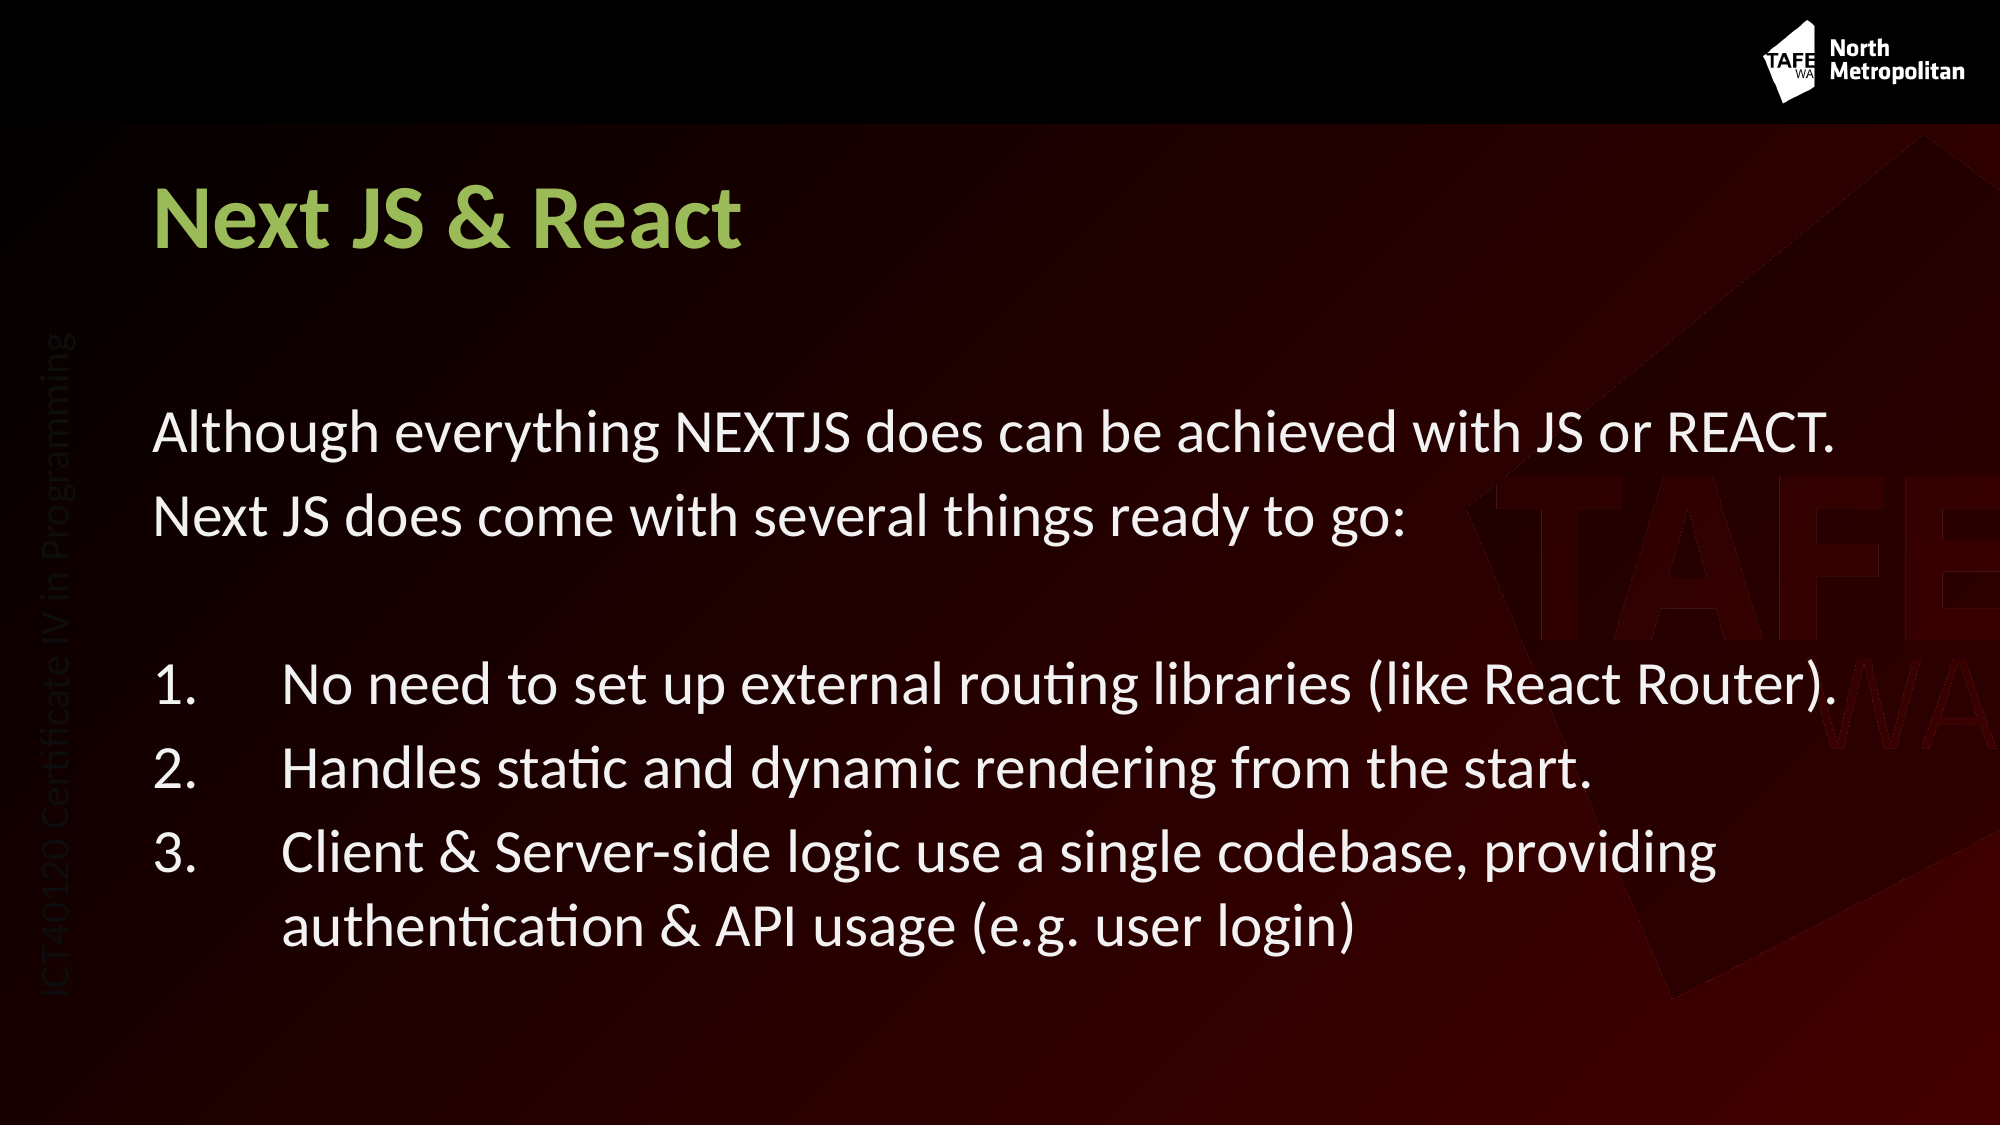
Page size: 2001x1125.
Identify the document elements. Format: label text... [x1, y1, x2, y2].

list Although everything NEXTJS does can be achieved with JS or REACT. Next JS does come with several things ready to go: No need to set up external routing libraries (like React Router). Handles static and dynamic rendering from the start. Client & Server-side logic use a single codebase, providing authentication & API usage (e.g. user login) [137, 384, 1915, 977]
title Next JS & React [137, 136, 1863, 288]
picture [0, 0, 2000, 124]
